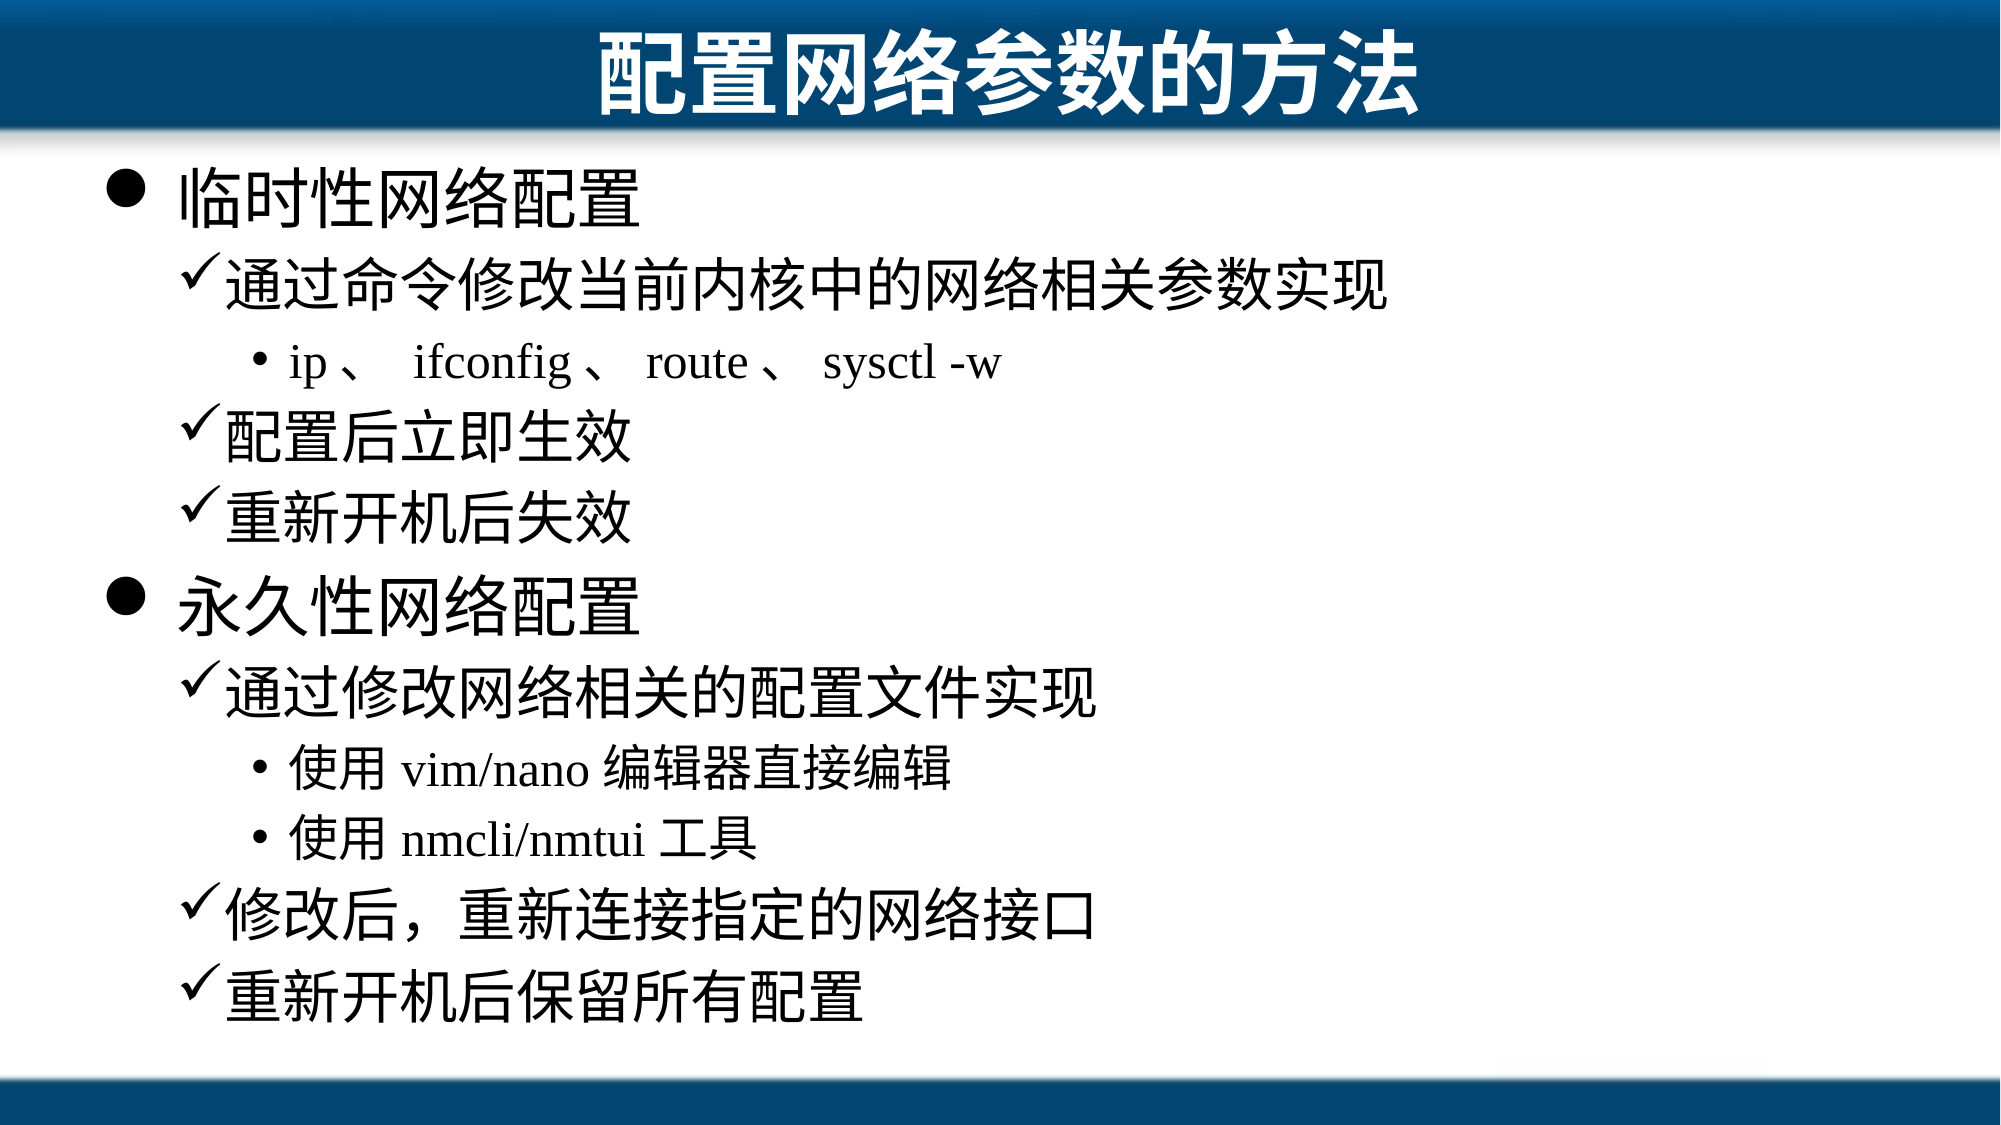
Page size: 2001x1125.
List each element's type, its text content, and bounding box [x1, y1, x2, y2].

list 临时性网络配置 通过命令修改当前内核中的网络相关参数实现 ip、 ifconfig、route、sysctl -w 配置后立即生效 重新开机后失效 永久性网络配置 通过修改网络相关的配置文件实现 使用vim/nano编辑器直接编辑 使用nmcli/nmtui工具 修改后，重新连接指定的网络接口 重新开机后保留所有配置 [86, 149, 1934, 958]
title 配置网络参数的方法 [86, 19, 1934, 124]
picture [0, 0, 2001, 1125]
